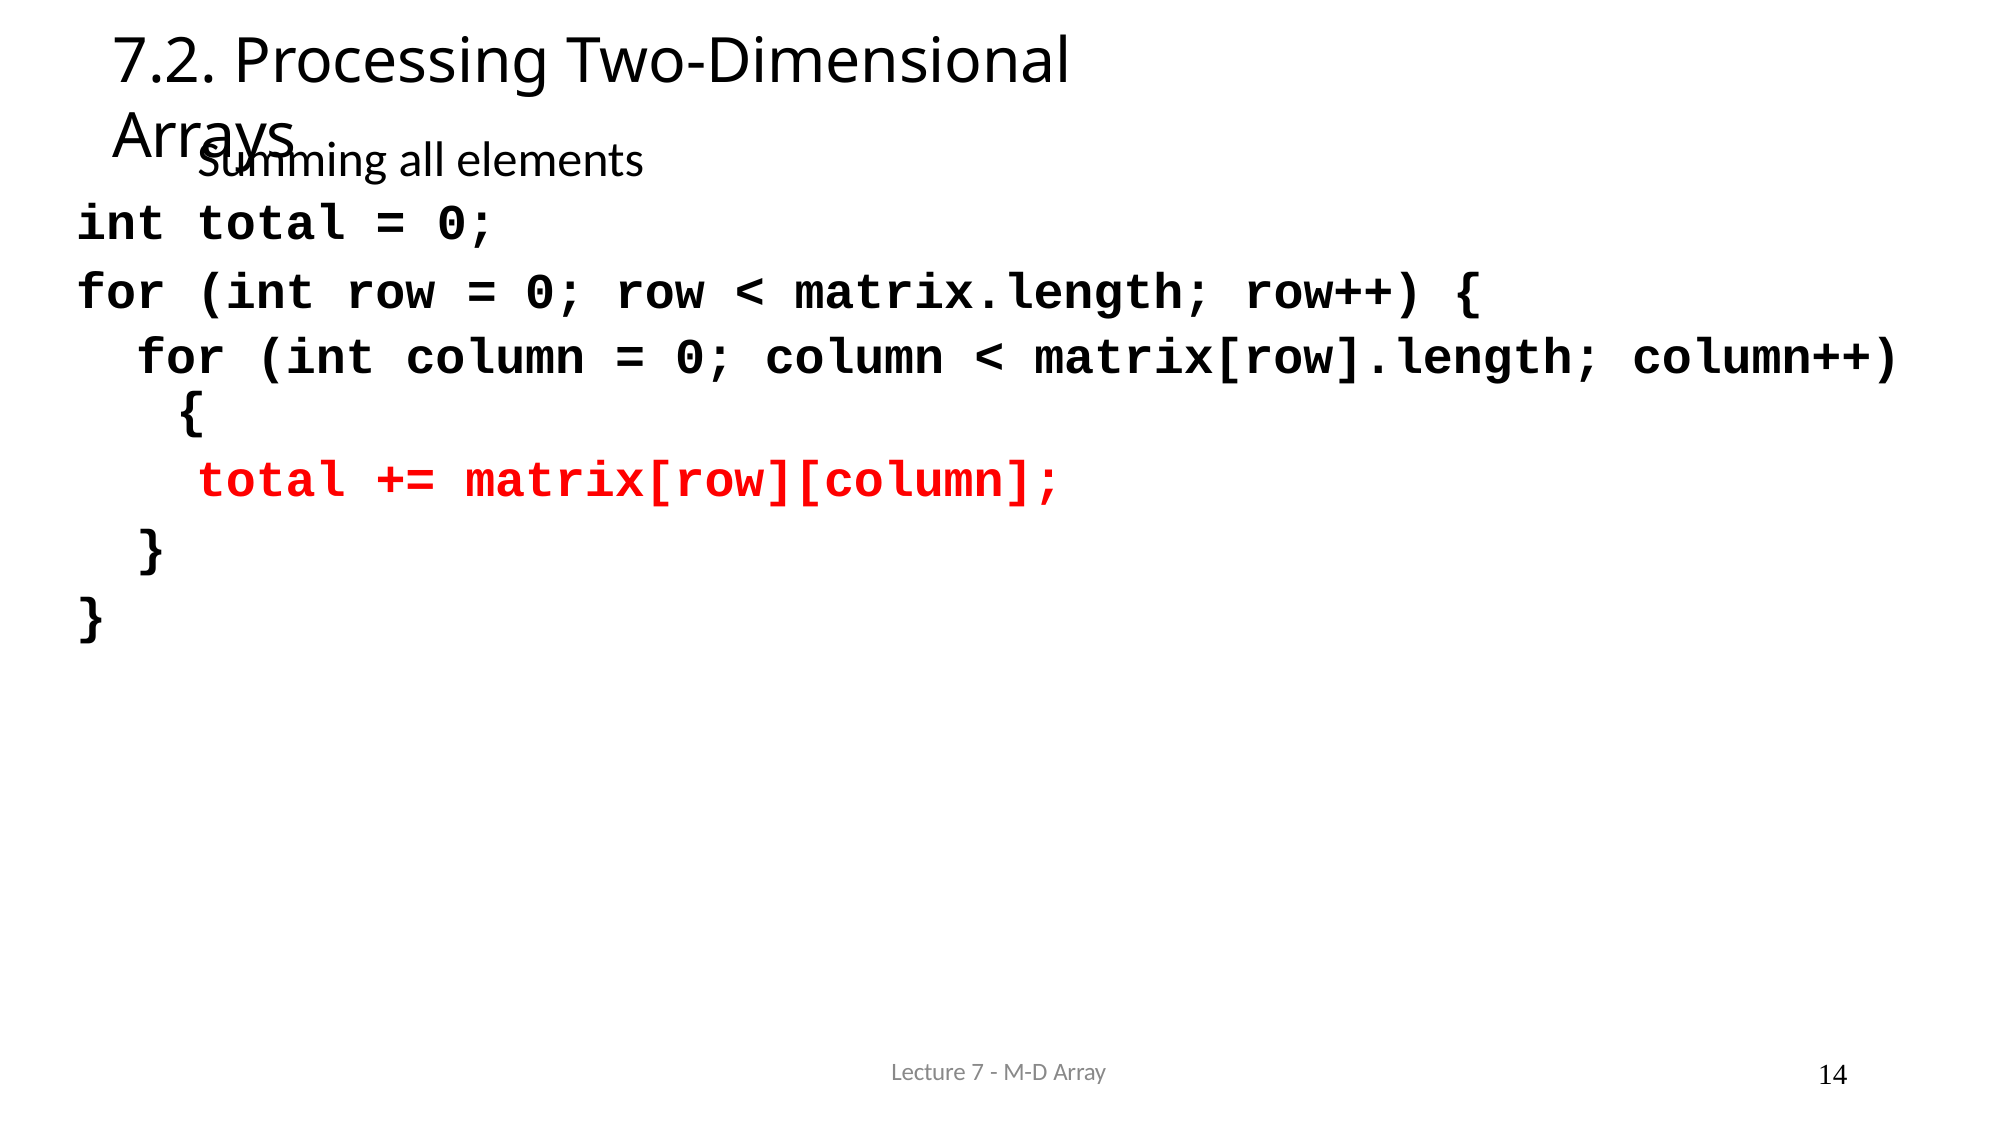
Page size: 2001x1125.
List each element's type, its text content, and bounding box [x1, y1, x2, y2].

slide_number 14 [1811, 1056, 1856, 1125]
text_box Summing all elements for (int column = 0; column < matrix[row].length; column++) { total += matrix[row][column]; } } [74, 124, 1906, 644]
title 7.2. Processing Two-Dimensional Arrays [110, 17, 1107, 208]
footer Lecture 7 - M-D Array [889, 1054, 1111, 1125]
